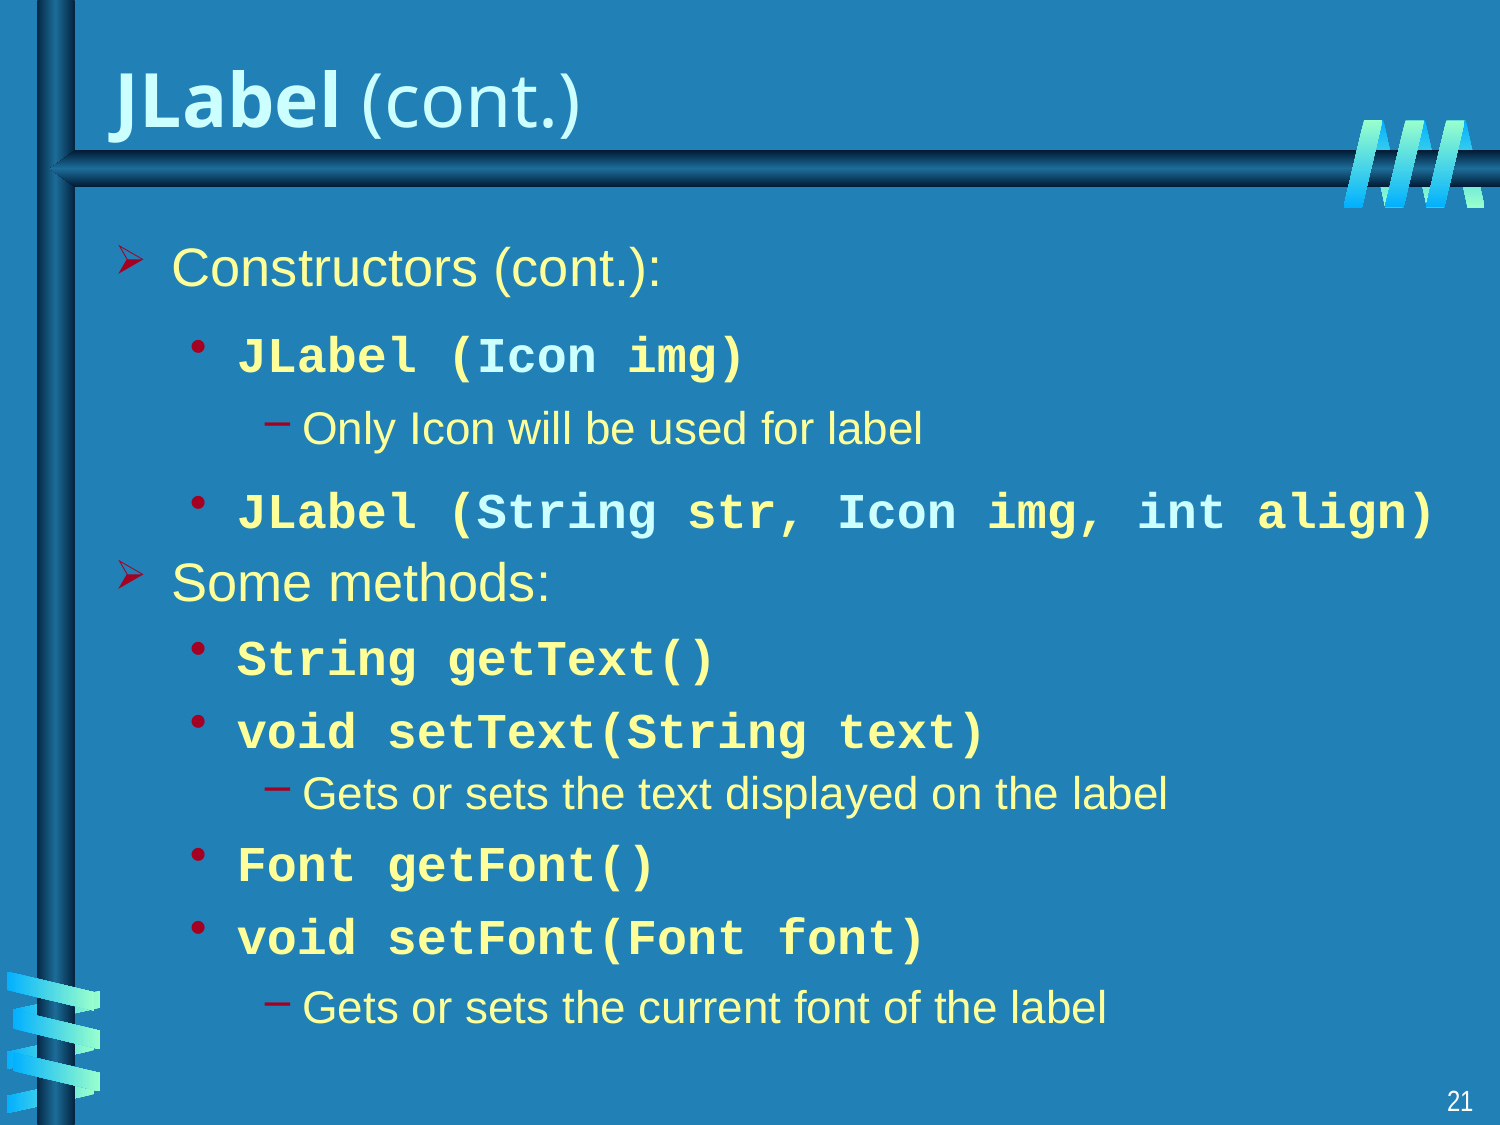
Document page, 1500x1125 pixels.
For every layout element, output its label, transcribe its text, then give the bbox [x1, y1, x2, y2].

list Constructors (cont.): JLabel (Icon img) Only Icon will be used for label JLabel (String str, Icon img, int align) Some methods: String getText() void setText(String text) Gets or sets the text displayed on the label Font getFont() void setFont(Font font) Gets or sets the current font of the label [99, 224, 1463, 1063]
slide_number 21 [1399, 1074, 1489, 1113]
title JLabel (cont.) [99, 37, 1476, 151]
